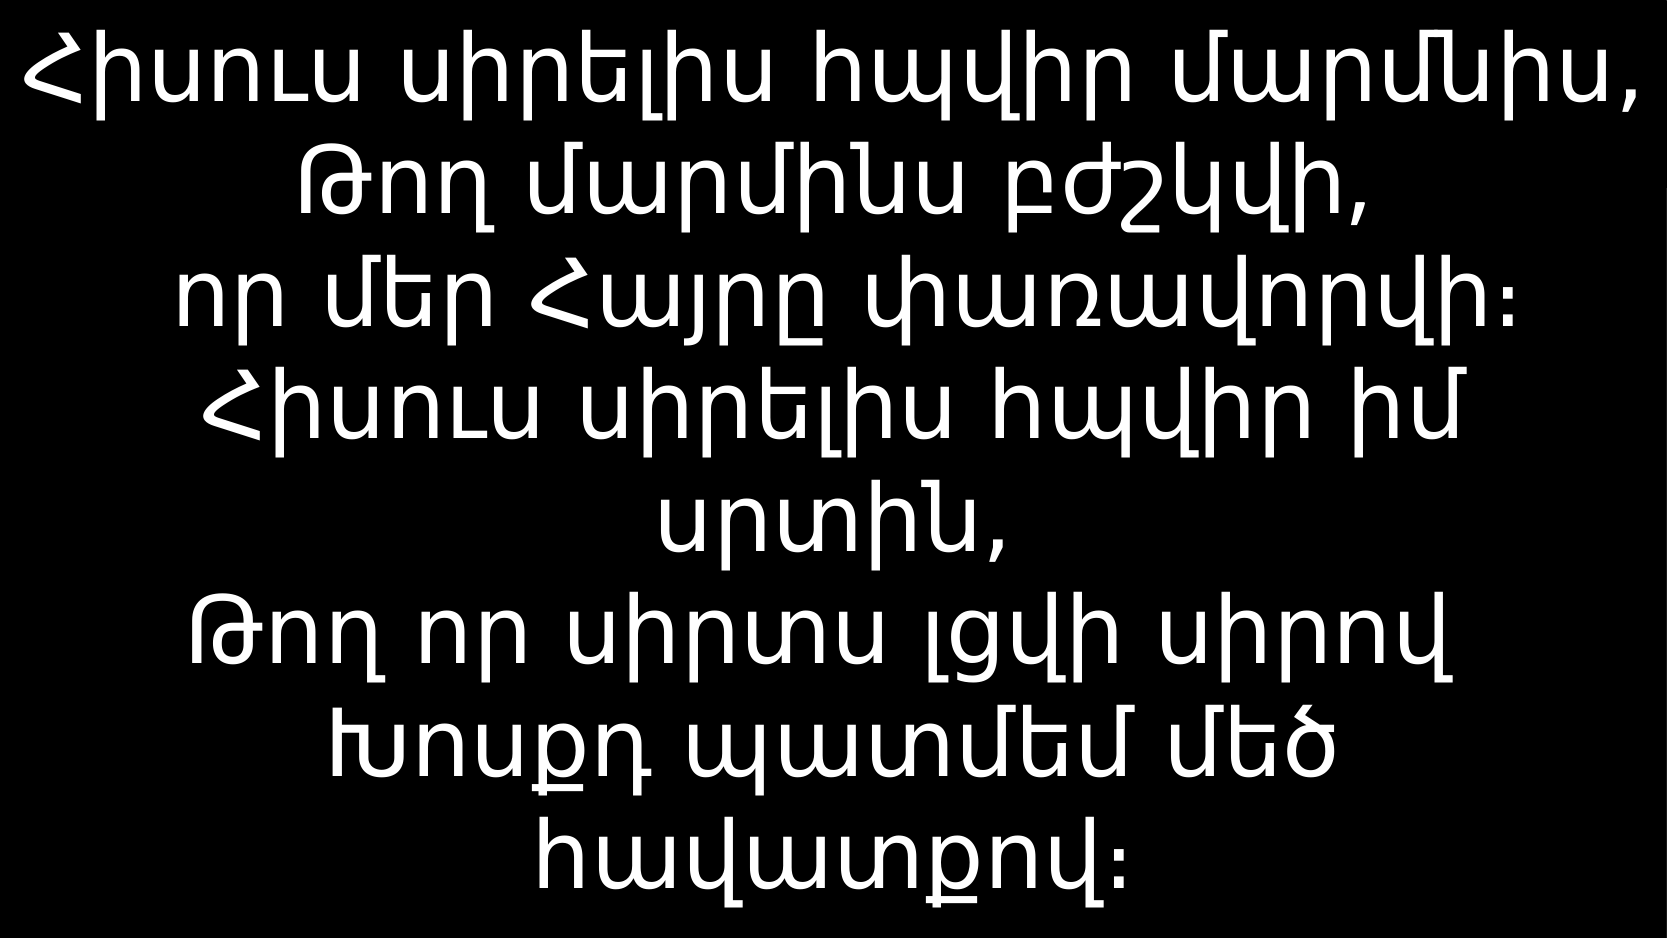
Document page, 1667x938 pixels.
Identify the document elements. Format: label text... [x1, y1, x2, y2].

title Հիսուս սիրելիս հպվիր մարմնիս, Թող մարմինս բժշկվի, որ մեր Հայրը փառավորվի։ Հիսուս սիրելիս հպվիր իմ սրտին, Թող որ սիրտս լցվի սիրով Խոսքդ պատմեմ մեծ հավատքով։ [0, 0, 1667, 938]
